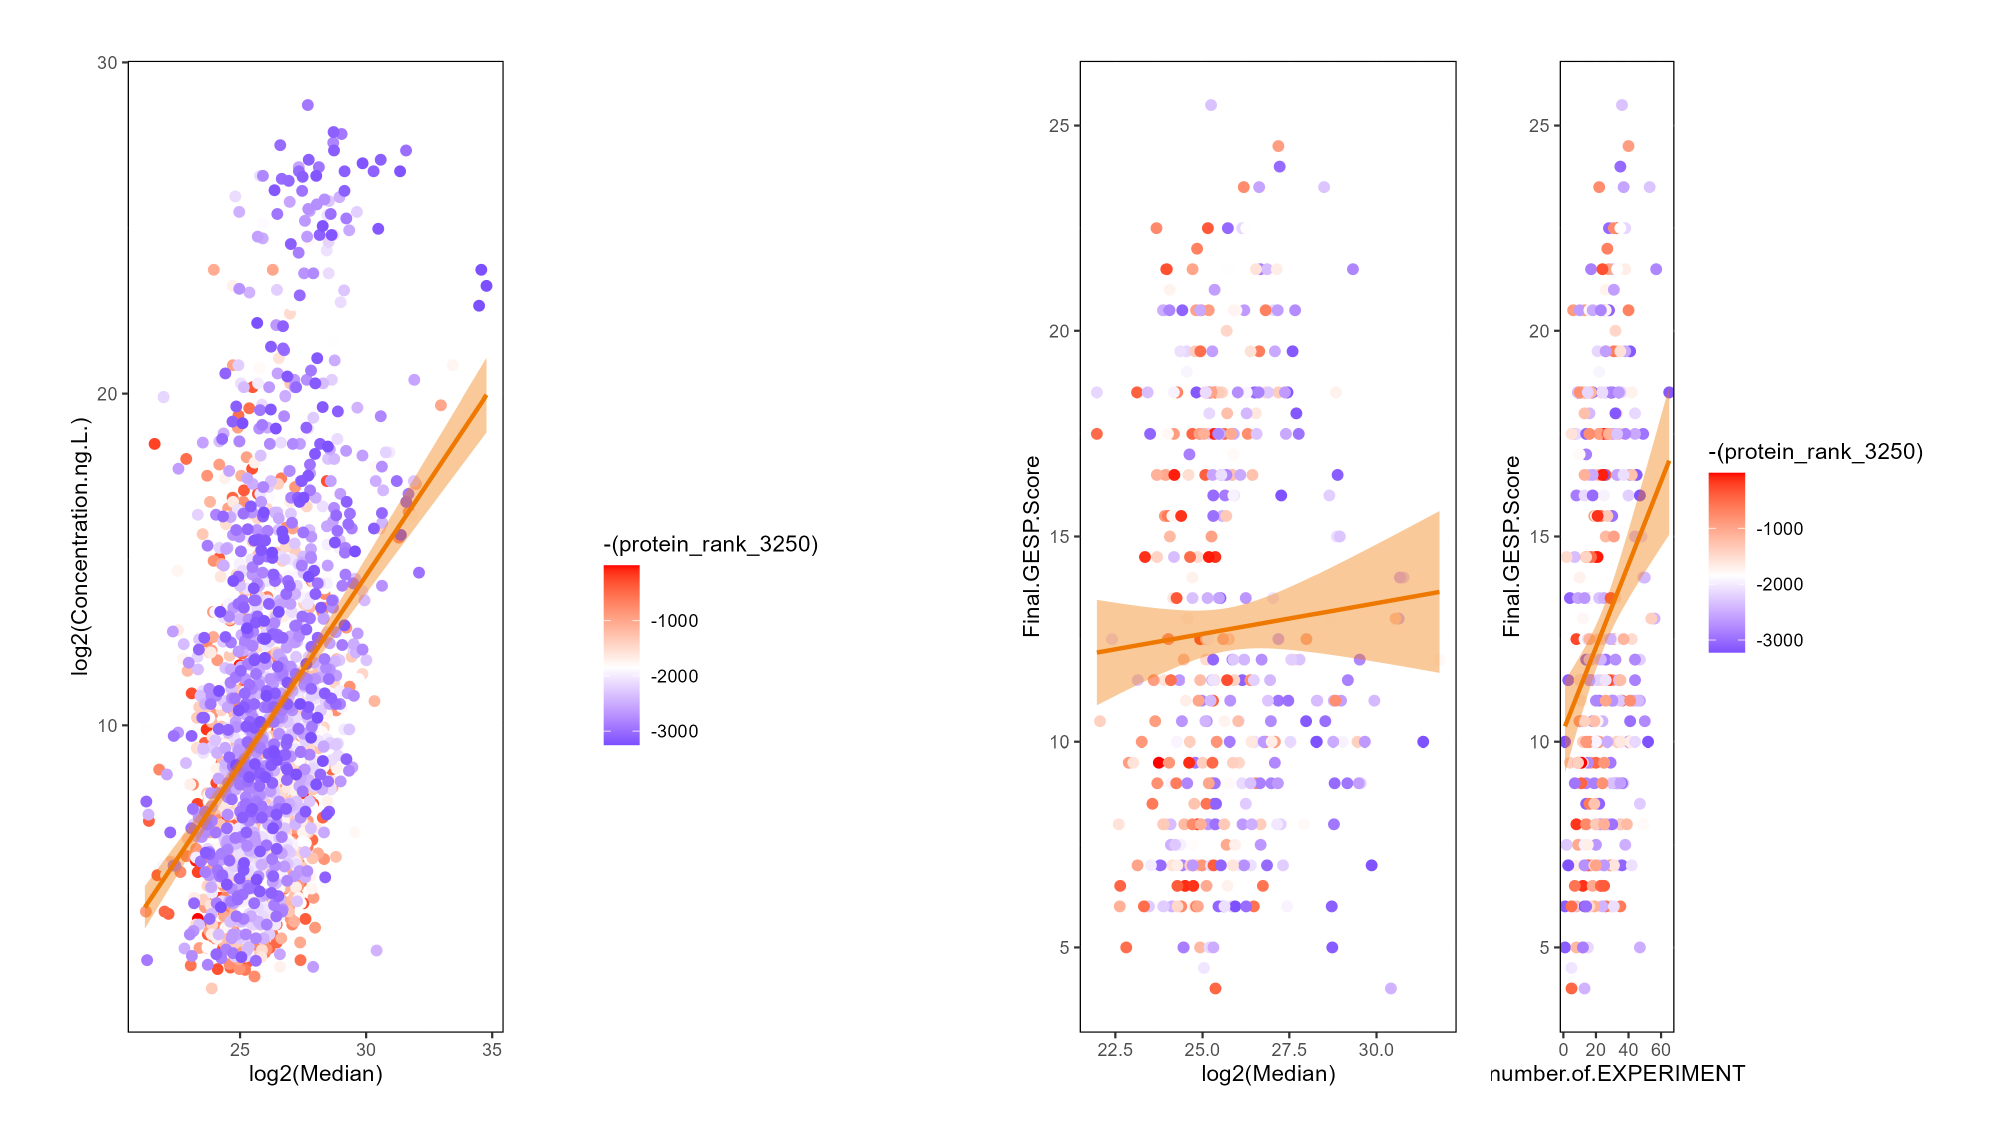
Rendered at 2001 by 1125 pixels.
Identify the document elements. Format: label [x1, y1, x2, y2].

list [597, 520, 841, 762]
list [1491, 49, 1946, 1097]
list [58, 49, 515, 1097]
list [1011, 49, 1468, 1097]
